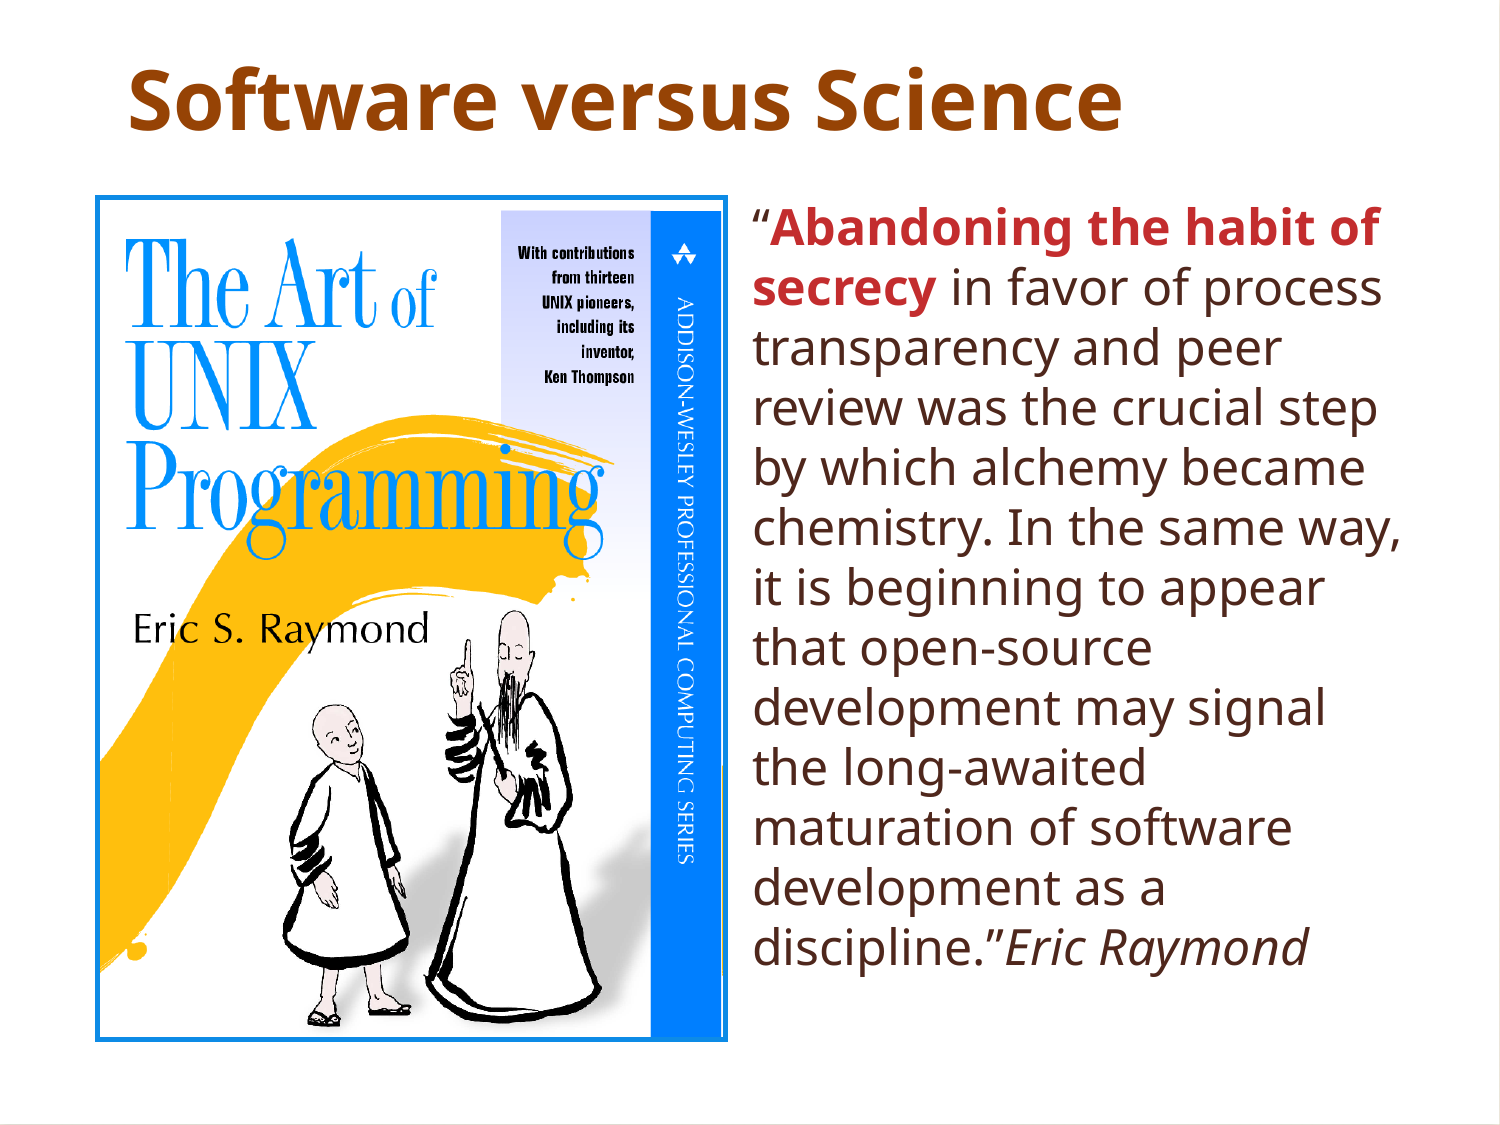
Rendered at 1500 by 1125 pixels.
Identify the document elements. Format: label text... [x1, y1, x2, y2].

text_box Software versus Science [112, 19, 1387, 175]
picture [99, 199, 724, 1038]
text_box “Abandoning the habit of secrecy in favor of process transparency and peer review was the crucial step by which alchemy became chemistry. In the same way, it is beginning to appear that open-source development may signal the long-awaited maturation of software development as a discipline.”Eric Raymond [737, 187, 1425, 1051]
